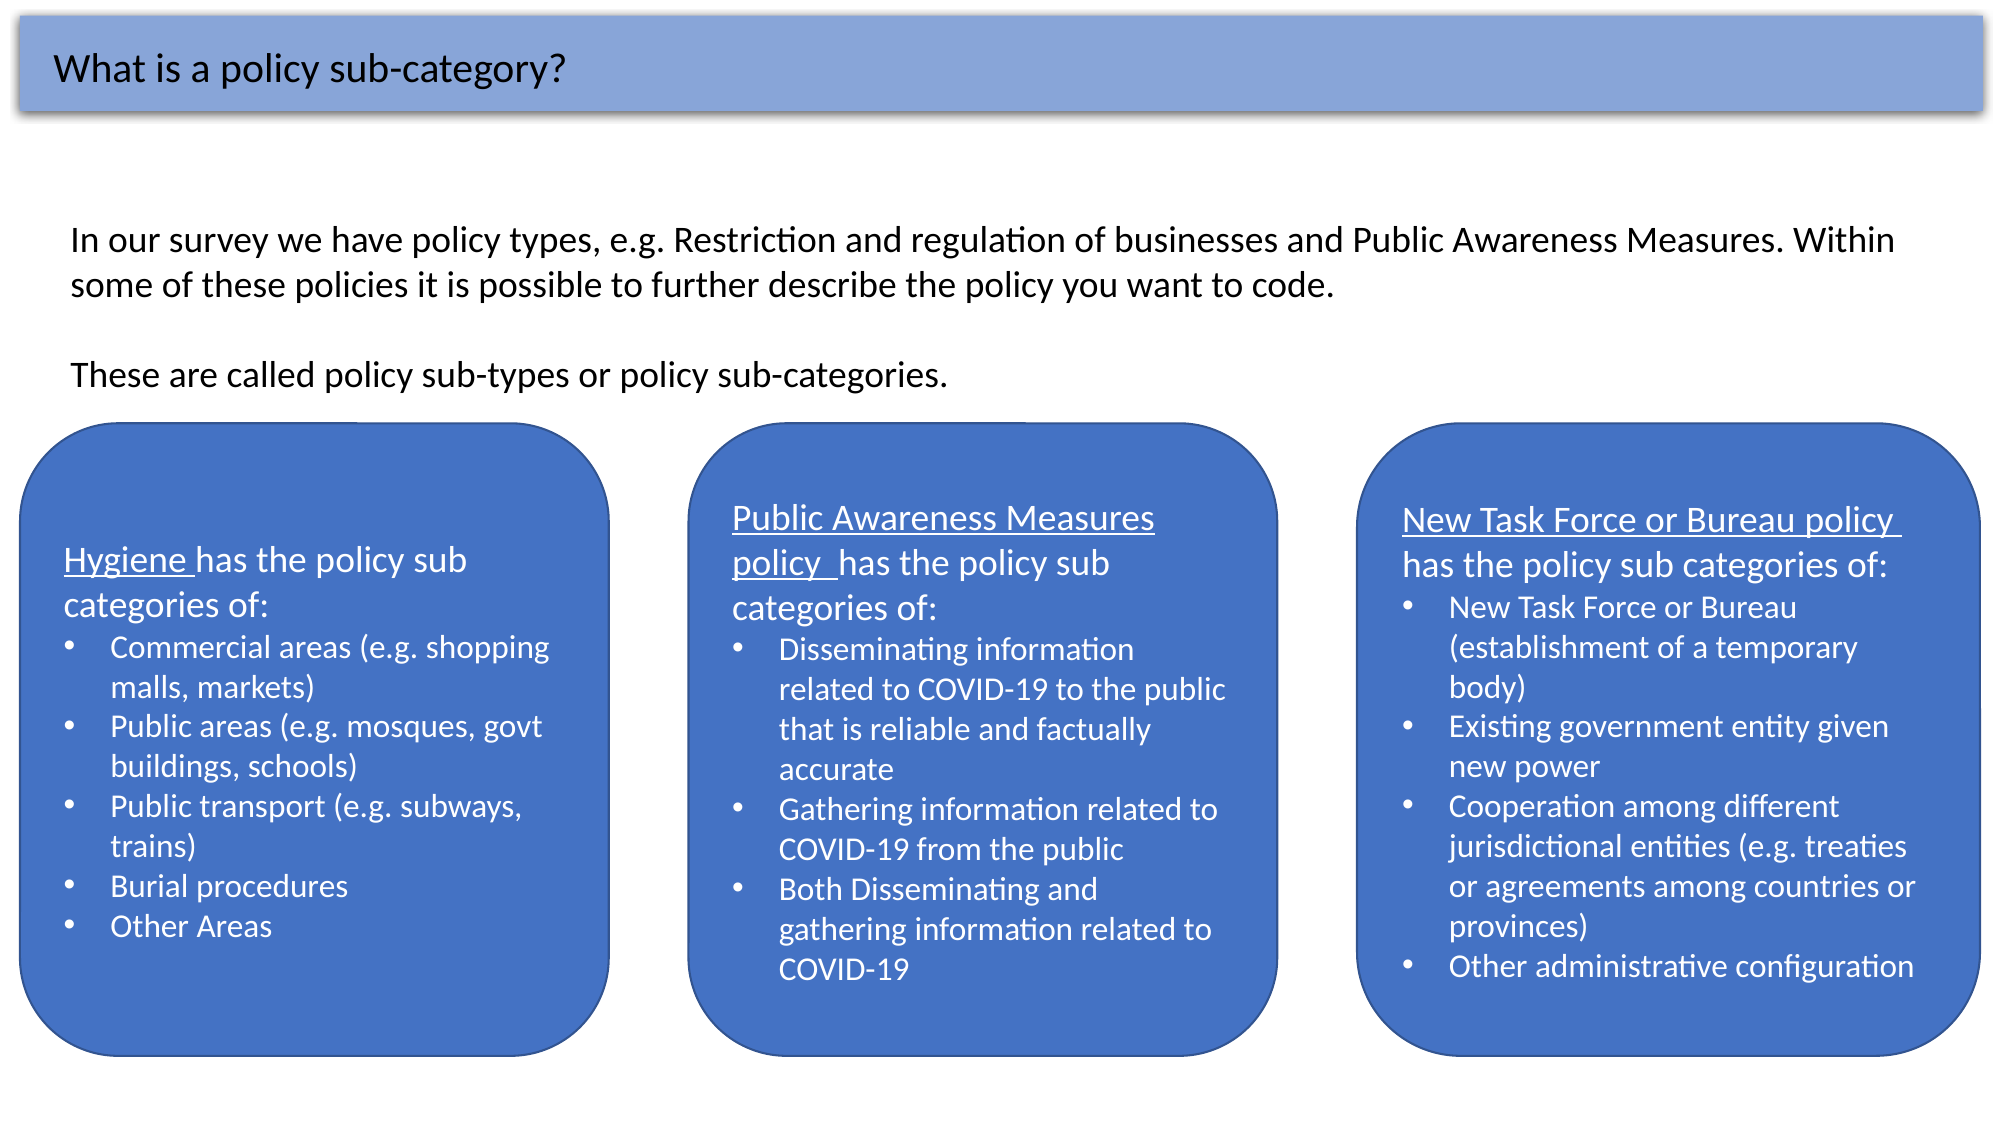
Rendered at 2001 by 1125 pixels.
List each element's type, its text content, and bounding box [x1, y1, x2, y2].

text_box Hygiene has the policy sub categories of: Commercial areas (e.g. shopping malls, markets) Public areas (e.g. mosques, govt buildings, schools) Public transport (e.g. subways, trains) Burial procedures Other Areas [18, 422, 610, 1057]
text_box What is a policy sub-category? [38, 33, 1429, 98]
text_box In our survey we have policy types, e.g. Restriction and regulation of businesses and Public Awareness Measures. Within some of these policies it is possible to further describe the policy you want to code. These are called policy sub-types or policy sub-categories. [55, 207, 2000, 492]
text_box Public Awareness Measures policy has the policy sub categories of: Disseminating information related to COVID-19 to the public that is reliable and factually accurate Gathering information related to COVID-19 from the public Both Disseminating and gathering information related to COVID-19 [687, 422, 1279, 1057]
text_box New Task Force or Bureau policy has the policy sub categories of: New Task Force or Bureau (establishment of a temporary body) Existing government entity given new power Cooperation among different jurisdictional entities (e.g. treaties or agreements among countries or provinces) Other administrative configuration [1355, 422, 1982, 1057]
text_box [19, 15, 1983, 111]
